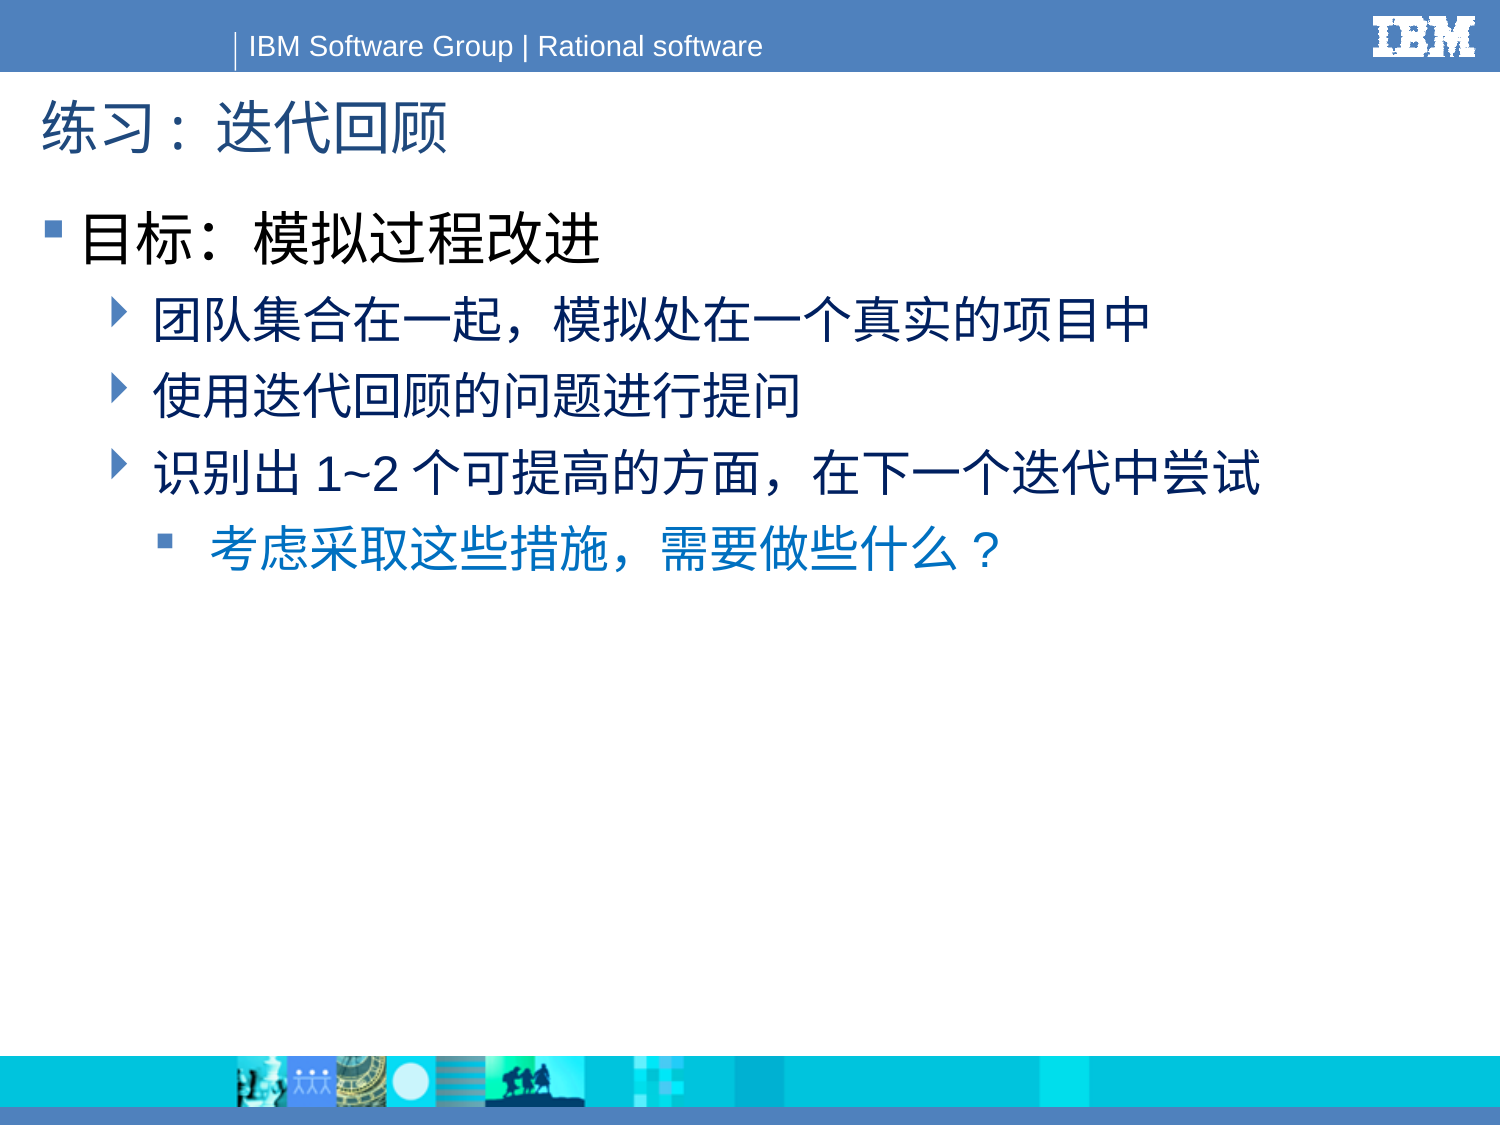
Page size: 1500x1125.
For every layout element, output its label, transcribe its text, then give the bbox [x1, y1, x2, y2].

list 目标：模拟过程改进 团队集合在一起，模拟处在一个真实的项目中 使用迭代回顾的问题进行提问 识别出1~2个可提高的方面，在下一个迭代中尝试 考虑采取这些措施，需要做些什么? [25, 187, 1477, 598]
title 练习: 迭代回顾 [25, 91, 1477, 171]
picture [0, 1056, 1500, 1107]
